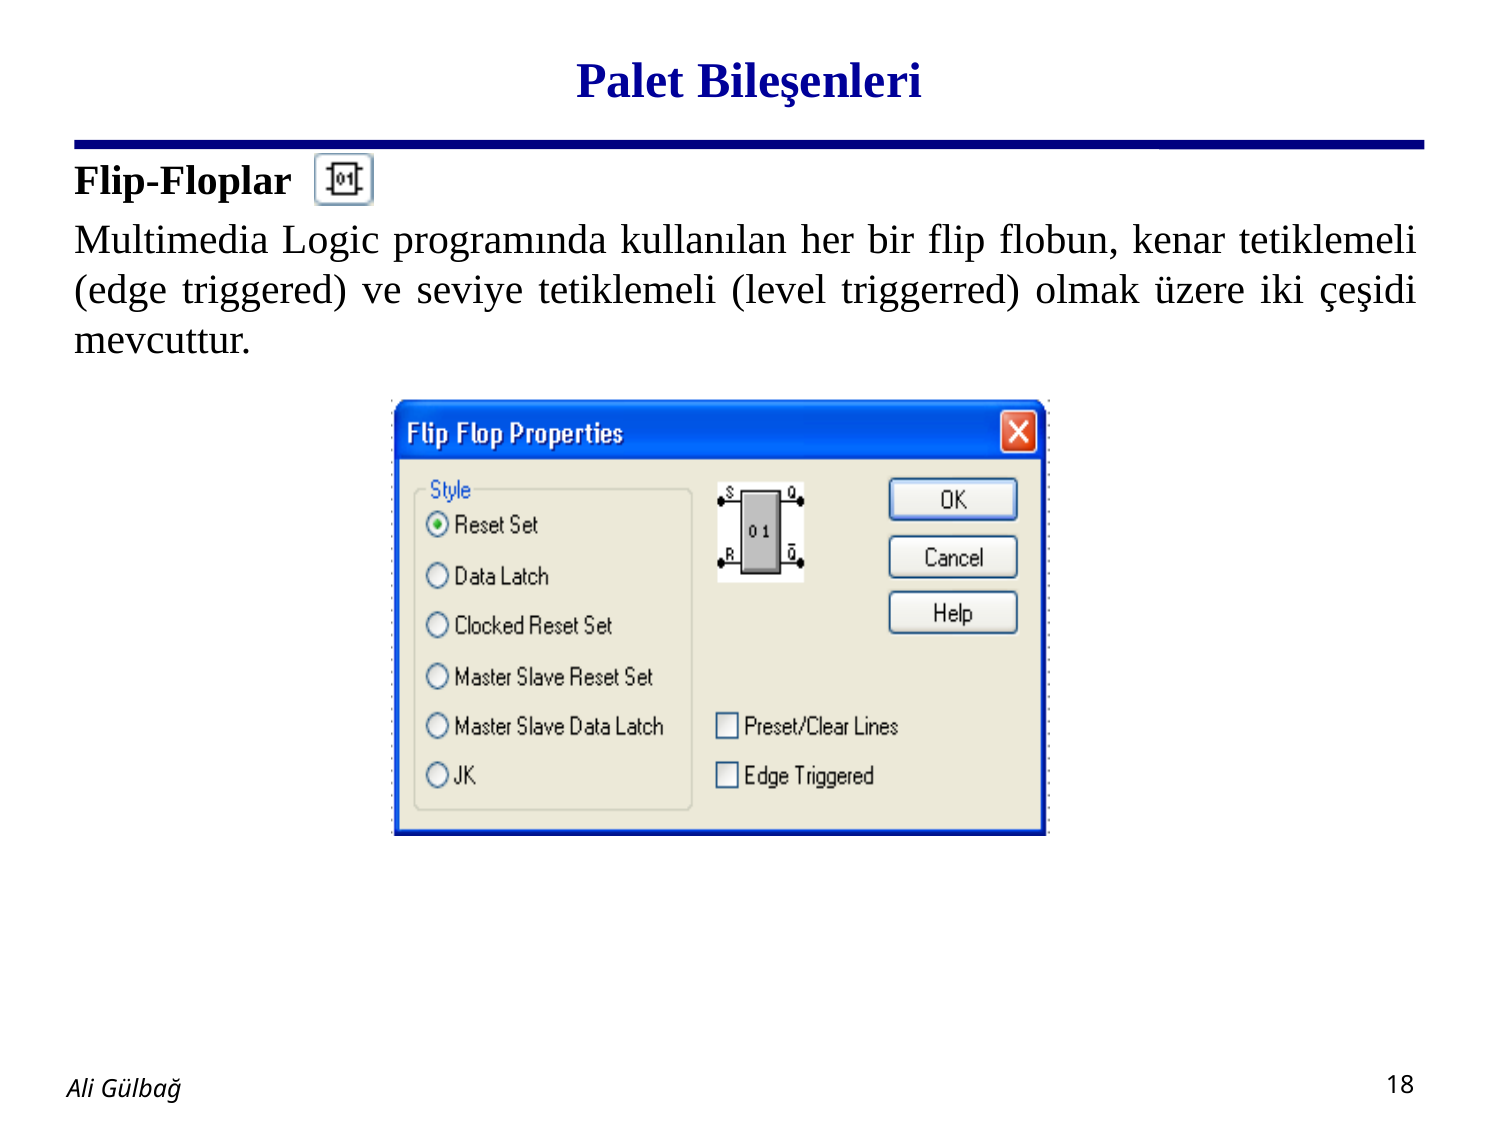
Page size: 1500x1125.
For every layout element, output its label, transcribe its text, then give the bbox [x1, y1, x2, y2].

picture [391, 394, 1051, 836]
title Palet Bileşenleri [111, 12, 1388, 143]
picture [314, 153, 375, 206]
list Flip-Floplar Multimedia Logic programında kullanılan her bir flip flobun, kenar tetiklemeli (edge triggered) ve seviye tetiklemeli (level triggerred) olmak üzere iki çeşidi mevcuttur. [58, 145, 1434, 979]
